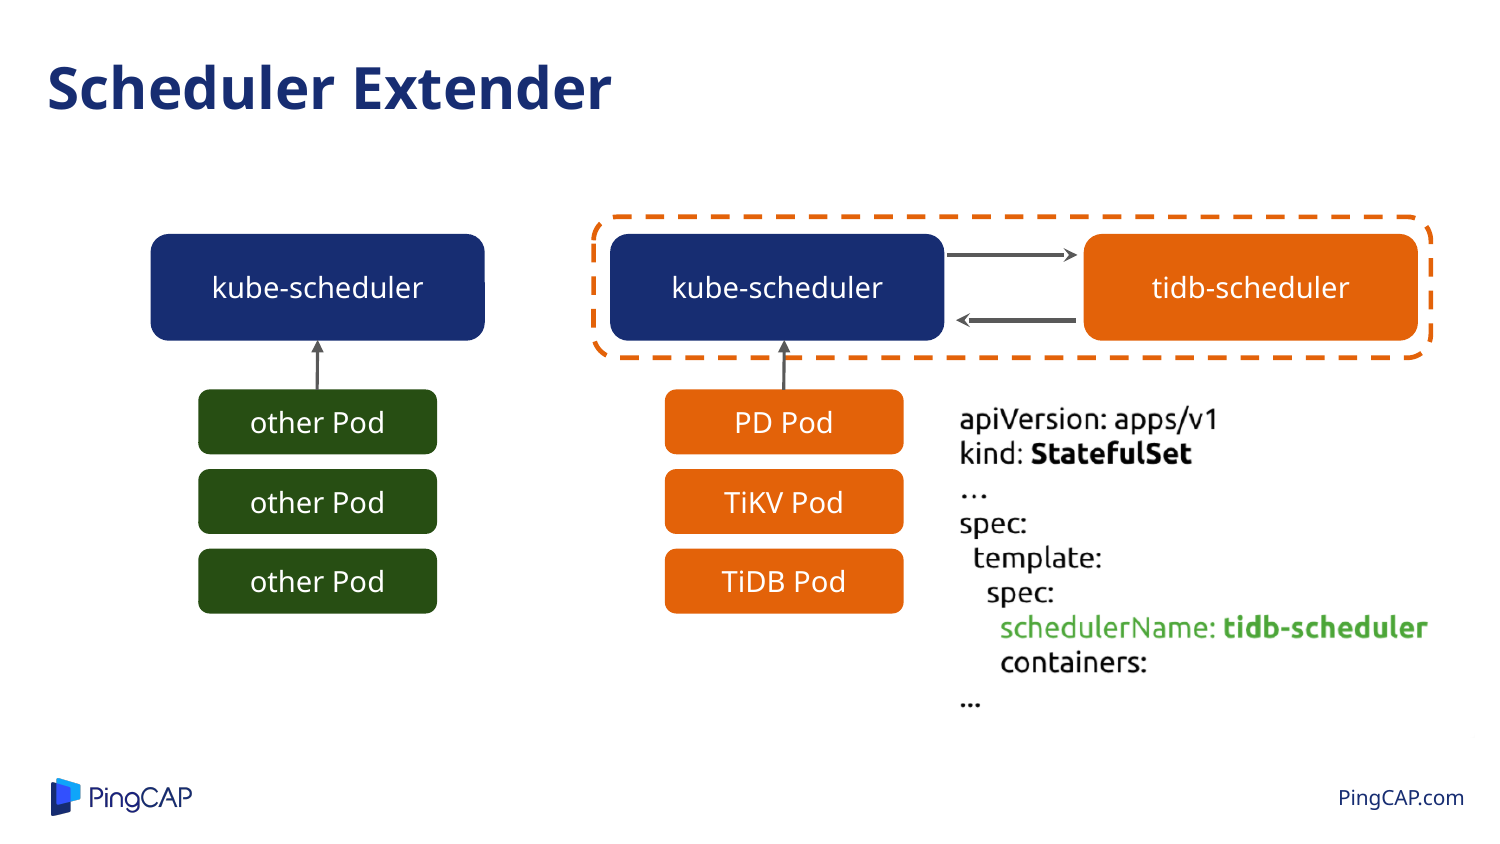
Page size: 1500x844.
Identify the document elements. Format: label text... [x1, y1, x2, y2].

picture [927, 382, 1476, 738]
picture [51, 778, 192, 816]
text_box other Pod [199, 469, 437, 534]
text_box TiDB Pod [665, 549, 903, 613]
text_box Scheduler Extender [32, 25, 1314, 120]
text_box other Pod [199, 390, 437, 454]
text_box TiKV Pod [665, 469, 903, 534]
text_box other Pod [199, 549, 437, 613]
text_box PD Pod [665, 390, 903, 454]
text_box [593, 216, 1431, 358]
text_box kube-scheduler [151, 234, 485, 340]
